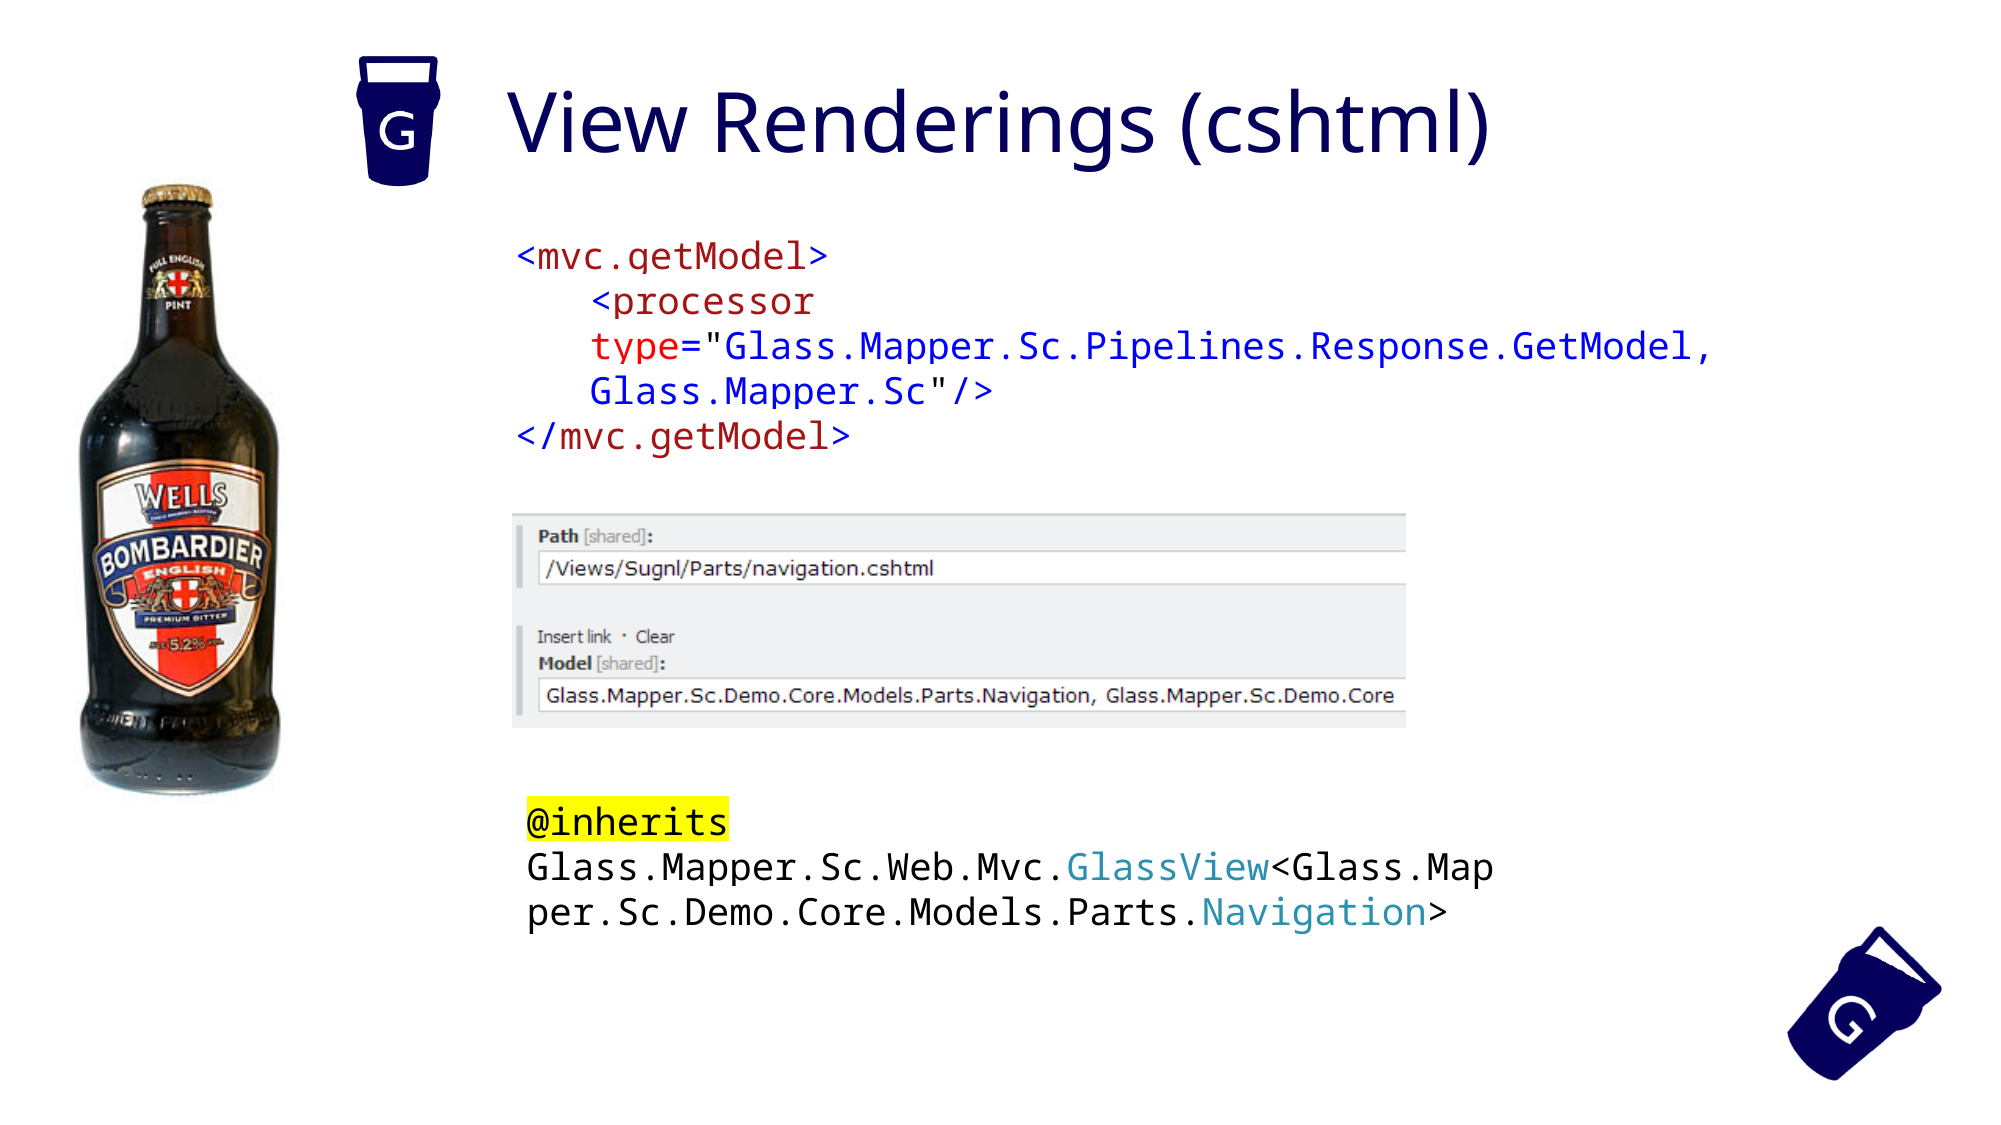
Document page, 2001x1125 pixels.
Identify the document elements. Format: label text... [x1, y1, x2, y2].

picture [1766, 911, 1963, 1097]
picture [74, 177, 284, 803]
text_box @inherits Glass.Mapper.Sc.Web.Mvc.GlassView<Glass.Mapper.Sc.Demo.Core.Models.Parts.Navigation> [512, 790, 1512, 941]
text_box View Renderings (cshtml) [492, 61, 1506, 177]
text_box <mvc.getModel> <processor type="Glass.Mapper.Sc.Pipelines.Response.GetModel, Glass.Mapper.Sc"/> </mvc.getModel> [499, 224, 1806, 464]
picture [511, 513, 1406, 728]
picture [327, 48, 469, 191]
